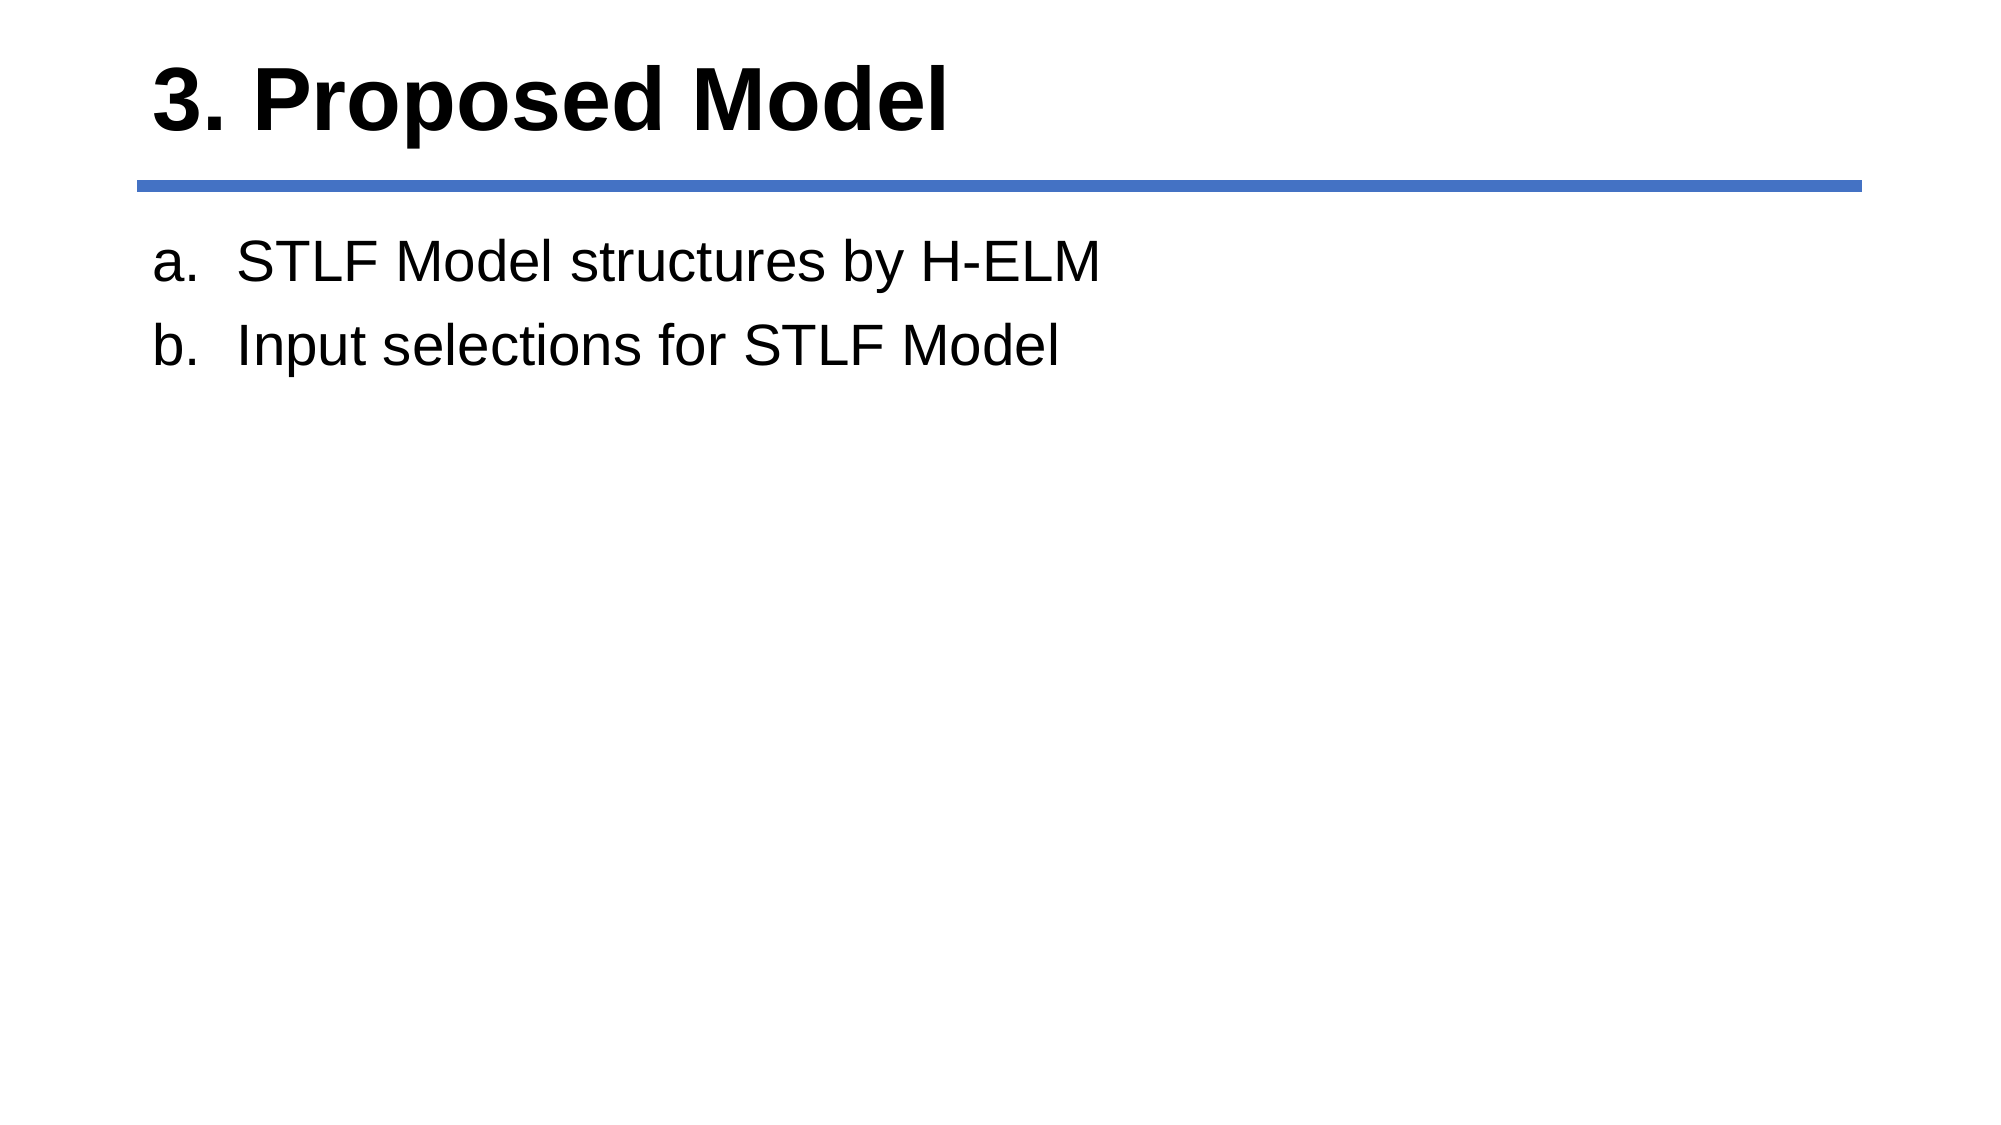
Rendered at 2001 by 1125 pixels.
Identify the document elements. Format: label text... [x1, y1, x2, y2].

list STLF Model structures by H-ELM Input selections for STLF Model [137, 223, 1863, 1091]
title 3. Proposed Model [137, 44, 1863, 158]
